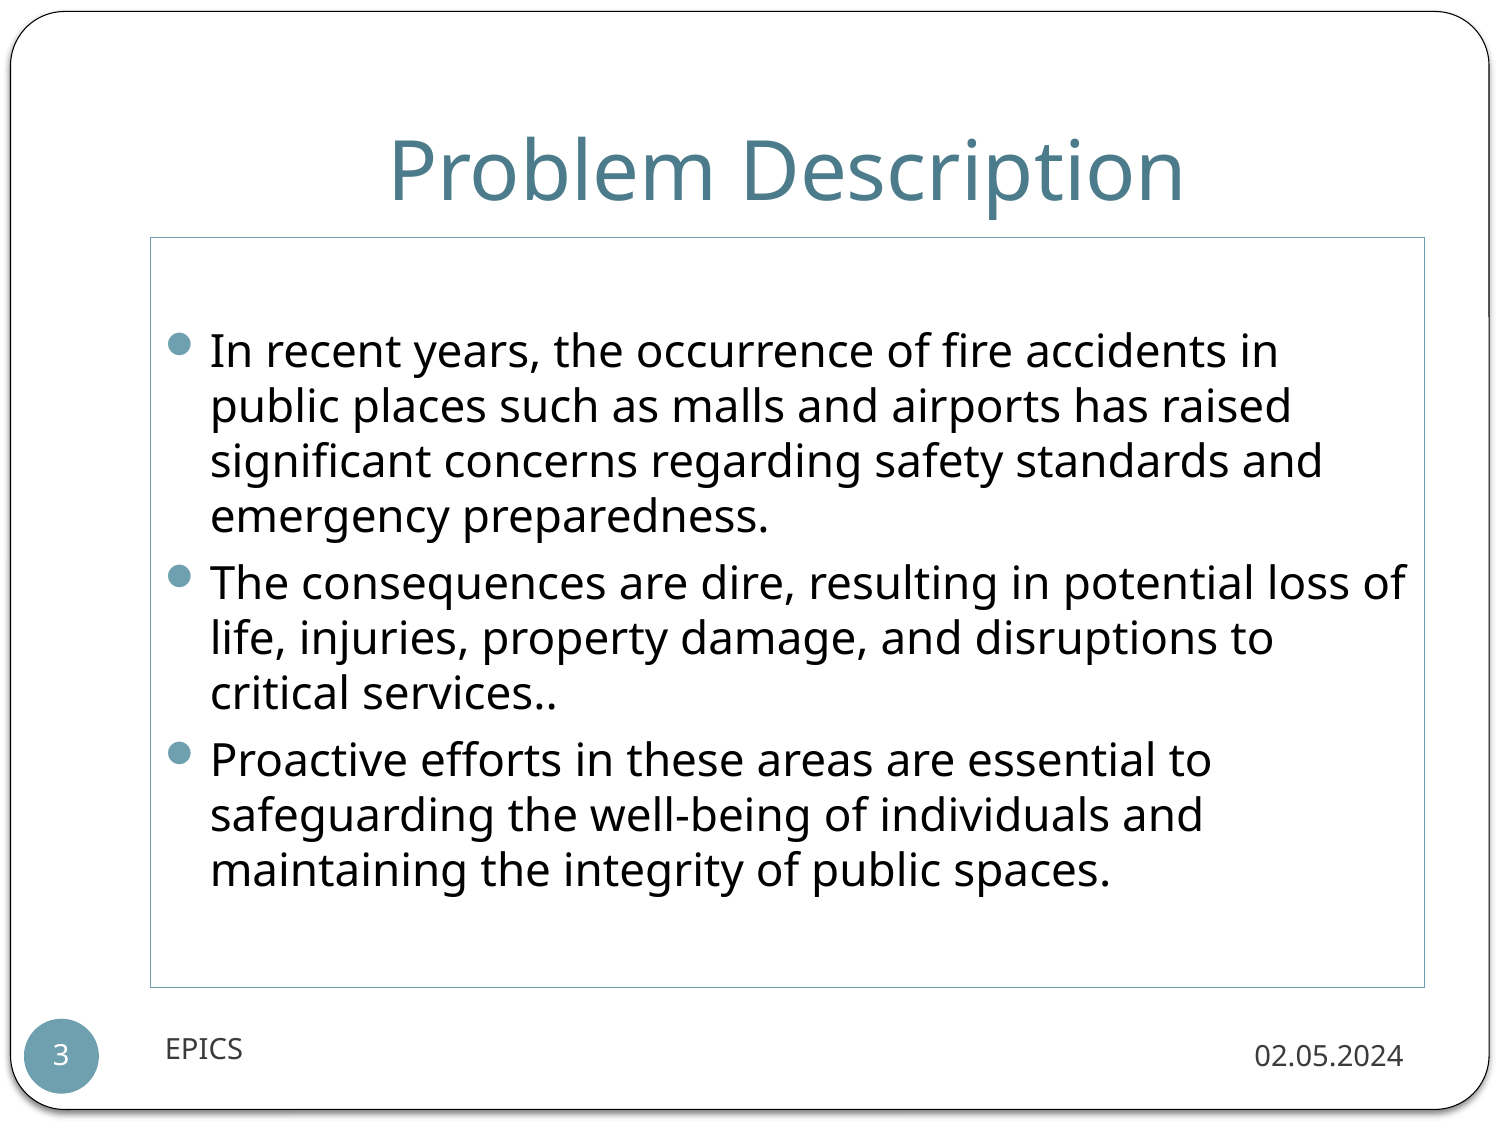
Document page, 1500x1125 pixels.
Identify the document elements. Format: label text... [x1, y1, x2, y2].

list In recent years, the occurrence of fire accidents in public places such as malls and airports has raised significant concerns regarding safety standards and emergency preparedness. The consequences are dire, resulting in potential loss of life, injuries, property damage, and disruptions to critical services.. Proactive efforts in these areas are essential to safeguarding the well-being of individuals and maintaining the integrity of public spaces. [150, 237, 1425, 988]
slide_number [1012, 1015, 1419, 1094]
title Problem Description [150, 45, 1425, 233]
slide_number 3 [23, 1018, 99, 1094]
footer EPICS [150, 1012, 800, 1088]
